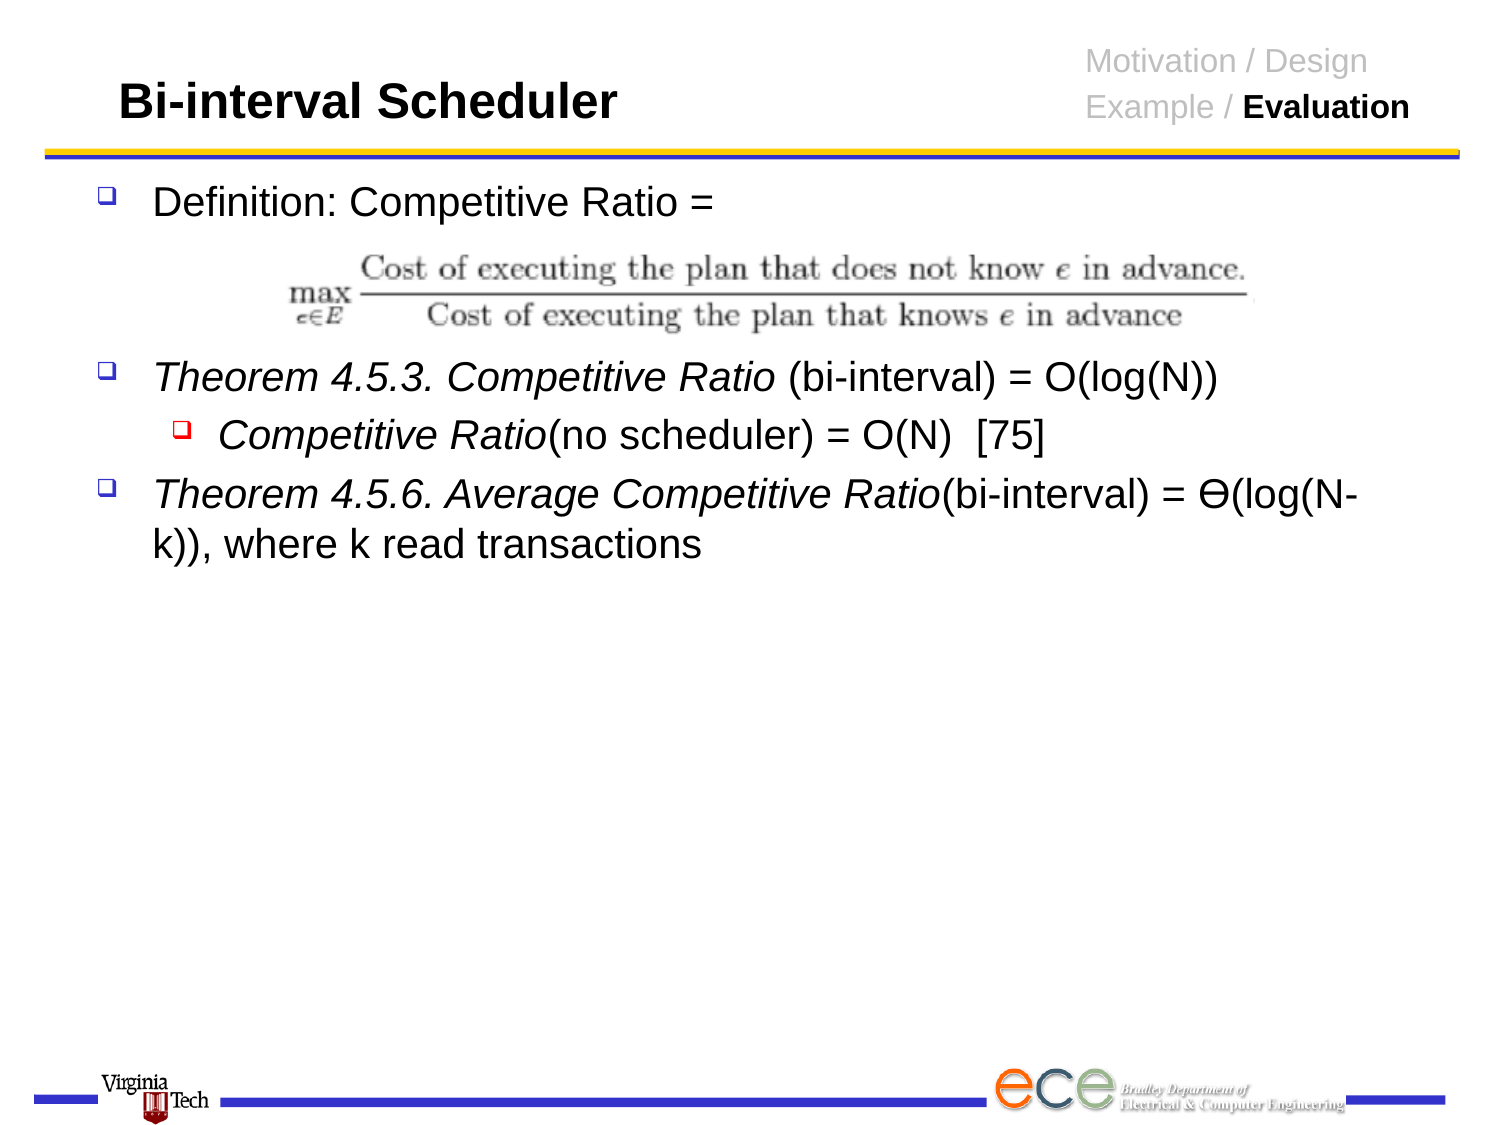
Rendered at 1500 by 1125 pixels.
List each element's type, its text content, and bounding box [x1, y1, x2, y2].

text_box Motivation / Design Example / Evaluation [1070, 31, 1439, 133]
picture [991, 1064, 1346, 1118]
picture [100, 1073, 210, 1125]
picture [275, 243, 1255, 339]
title Bi-interval Scheduler [103, 36, 1366, 137]
list Definition: Competitive Ratio = Theorem 4.5.3. Competitive Ratio (bi-interval) = O(log(N)) Competitive Ratio(no scheduler) = O(N) [75] Theorem 4.5.6. Average Competitive Ratio(bi-interval) = ϴ(log(N-k)), where k read transactions [82, 167, 1423, 978]
